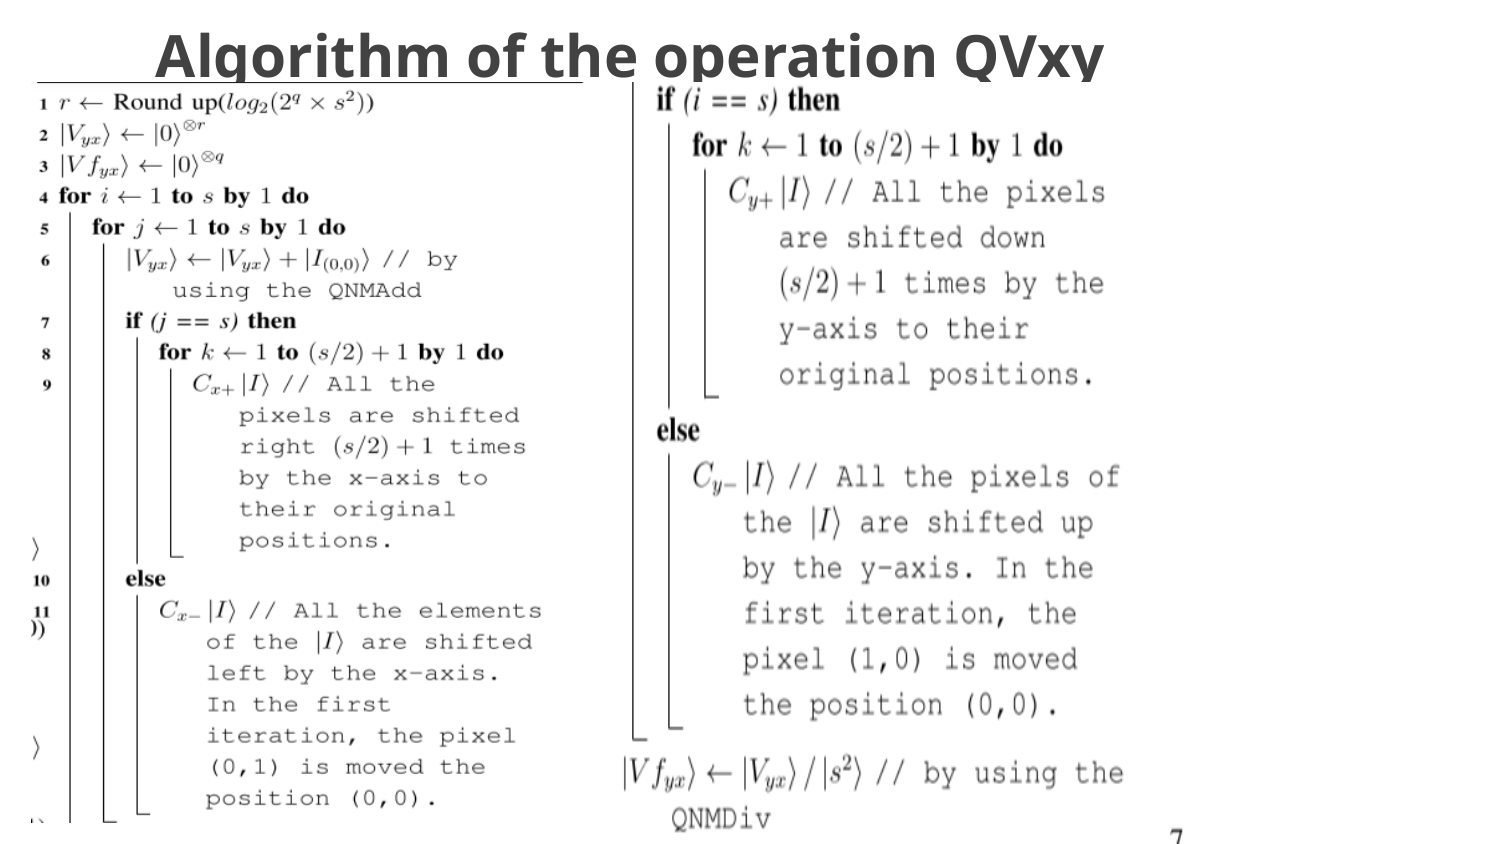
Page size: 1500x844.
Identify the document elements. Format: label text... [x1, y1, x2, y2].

title Algorithm of the operation QVxy [140, 0, 1295, 164]
picture [30, 82, 1217, 844]
